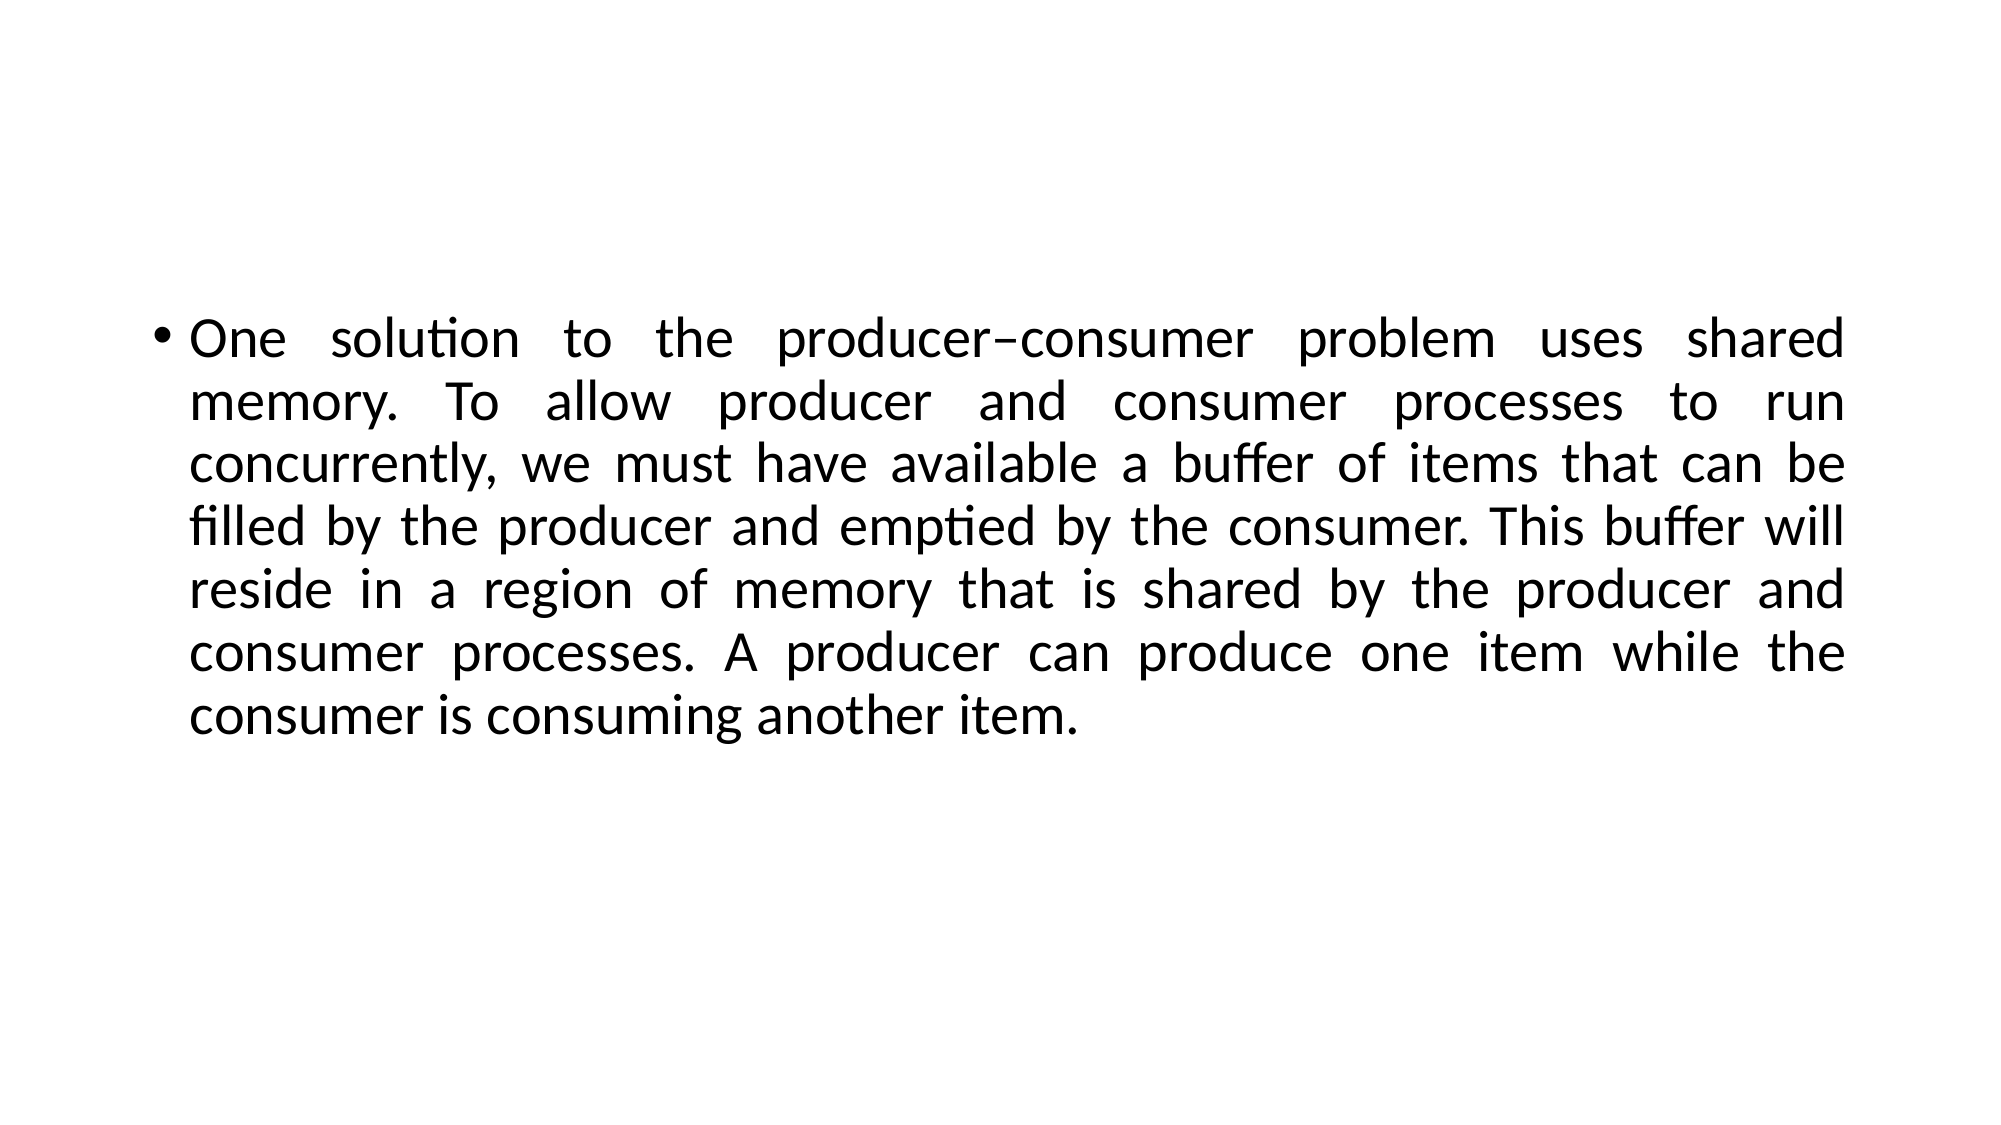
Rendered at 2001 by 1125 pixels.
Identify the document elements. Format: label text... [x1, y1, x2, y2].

list One solution to the producer–consumer problem uses shared memory. To allow producer and consumer processes to run concurrently, we must have available a buffer of items that can be filled by the producer and emptied by the consumer. This buffer will reside in a region of memory that is shared by the producer and consumer processes. A producer can produce one item while the consumer is consuming another item. [137, 299, 1863, 1014]
